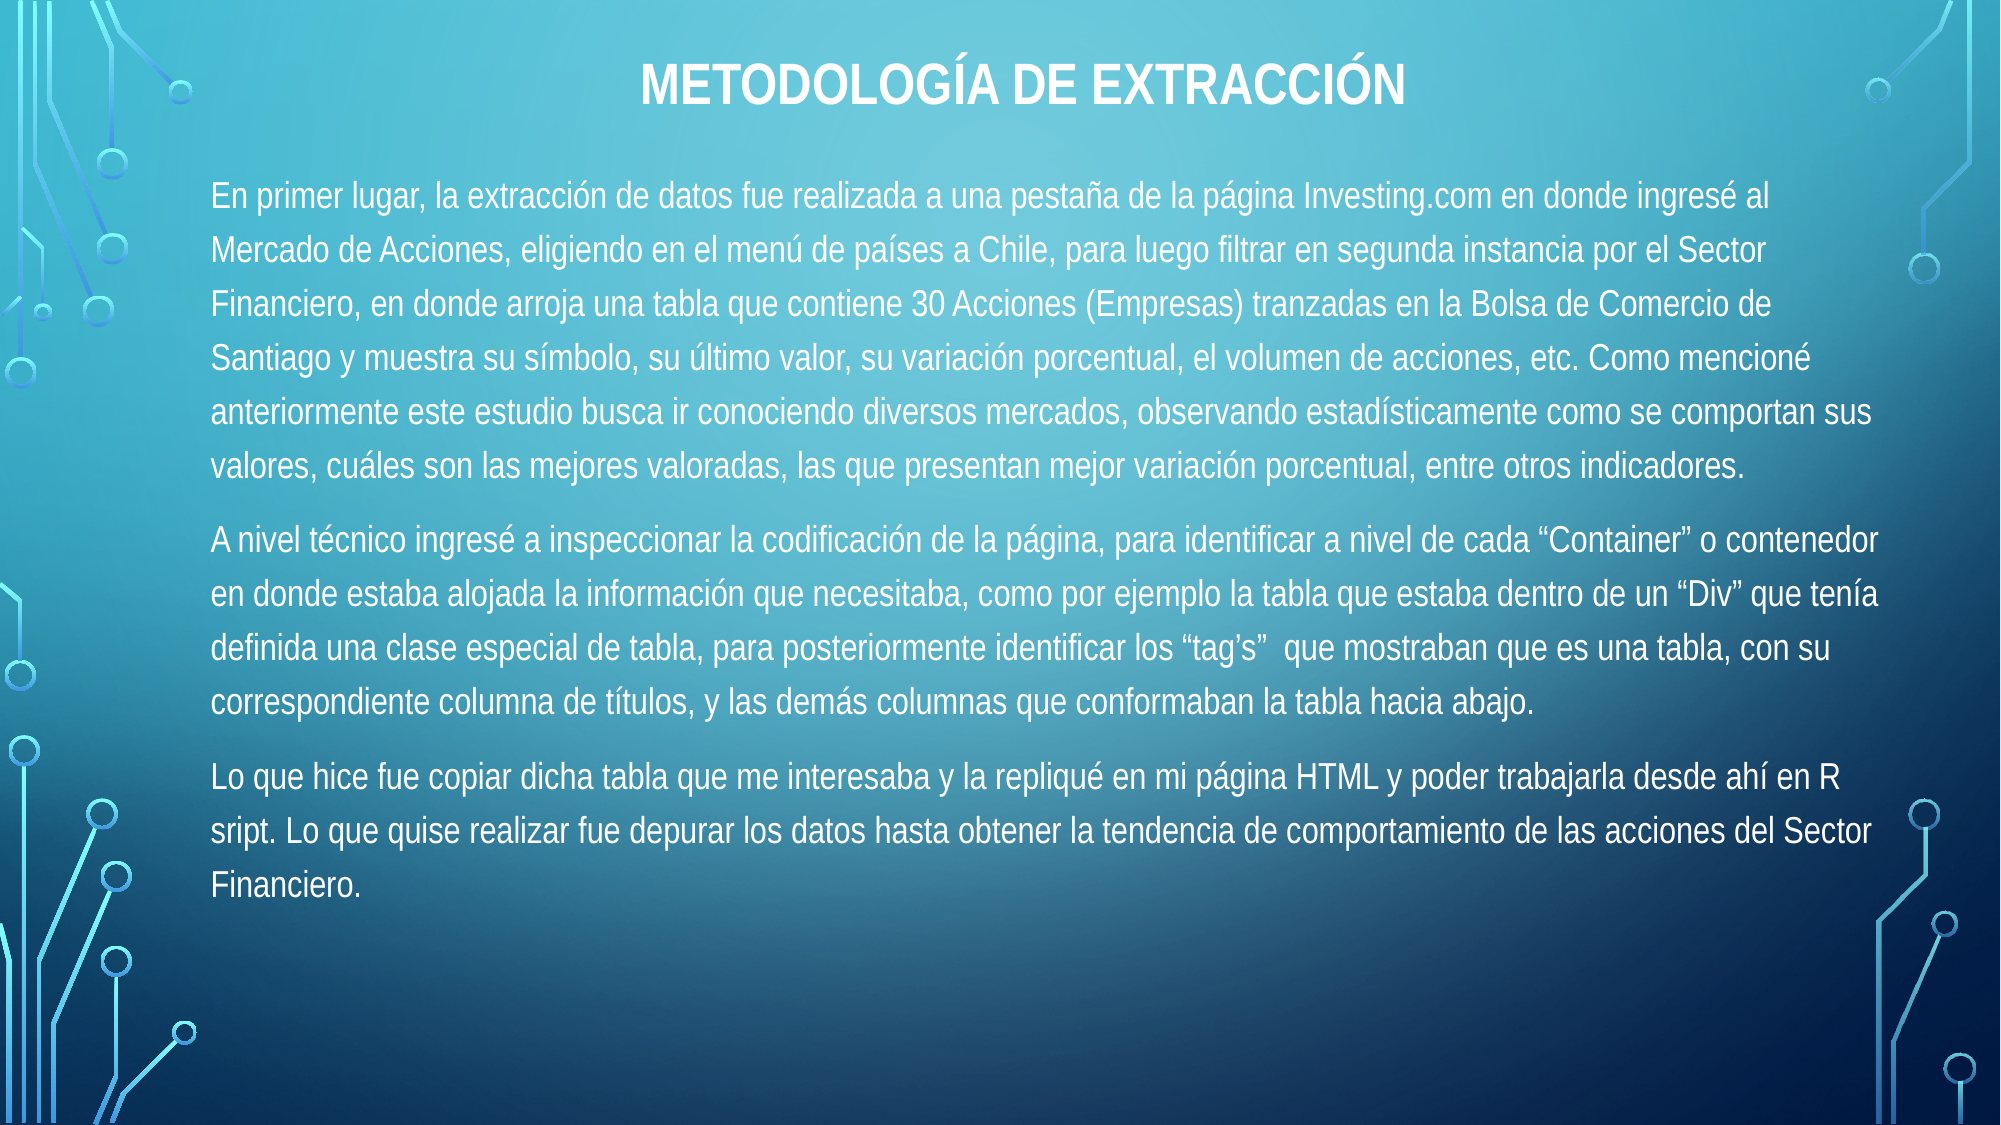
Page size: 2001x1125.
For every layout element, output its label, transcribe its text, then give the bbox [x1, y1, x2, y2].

title Metodología de extracción [434, 25, 1615, 125]
list En primer lugar, la extracción de datos fue realizada a una pestaña de la página Investing.com en donde ingresé al Mercado de Acciones, eligiendo en el menú de países a Chile, para luego filtrar en segunda instancia por el Sector Financiero, en donde arroja una tabla que contiene 30 Acciones (Empresas) tranzadas en la Bolsa de Comercio de Santiago y muestra su símbolo, su último valor, su variación porcentual, el volumen de acciones, etc. Como mencioné anteriormente este estudio busca ir conociendo diversos mercados, observando estadísticamente como se comportan sus valores, cuáles son las mejores valoradas, las que presentan mejor variación porcentual, entre otros indicadores. A nivel técnico ingresé a inspeccionar la codificación de la página, para identificar a nivel de cada “Container” o contenedor en donde estaba alojada la información que necesitaba, como por ejemplo la tabla que estaba dentro de un “Div” que tenía definida una clase especial de tabla, para posteriormente identificar los “tag’s” que mostraban que es una tabla, con su correspondiente columna de títulos, y las demás columnas que conformaban la tabla hacia abajo. Lo que hice fue copiar dicha tabla que me interesaba y la repliqué en mi página HTML y poder trabajarla desde ahí en R sript. Lo que quise realizar fue depurar los datos hasta obtener la tendencia de comportamiento de las acciones del Sector Financiero. [195, 154, 1898, 1101]
